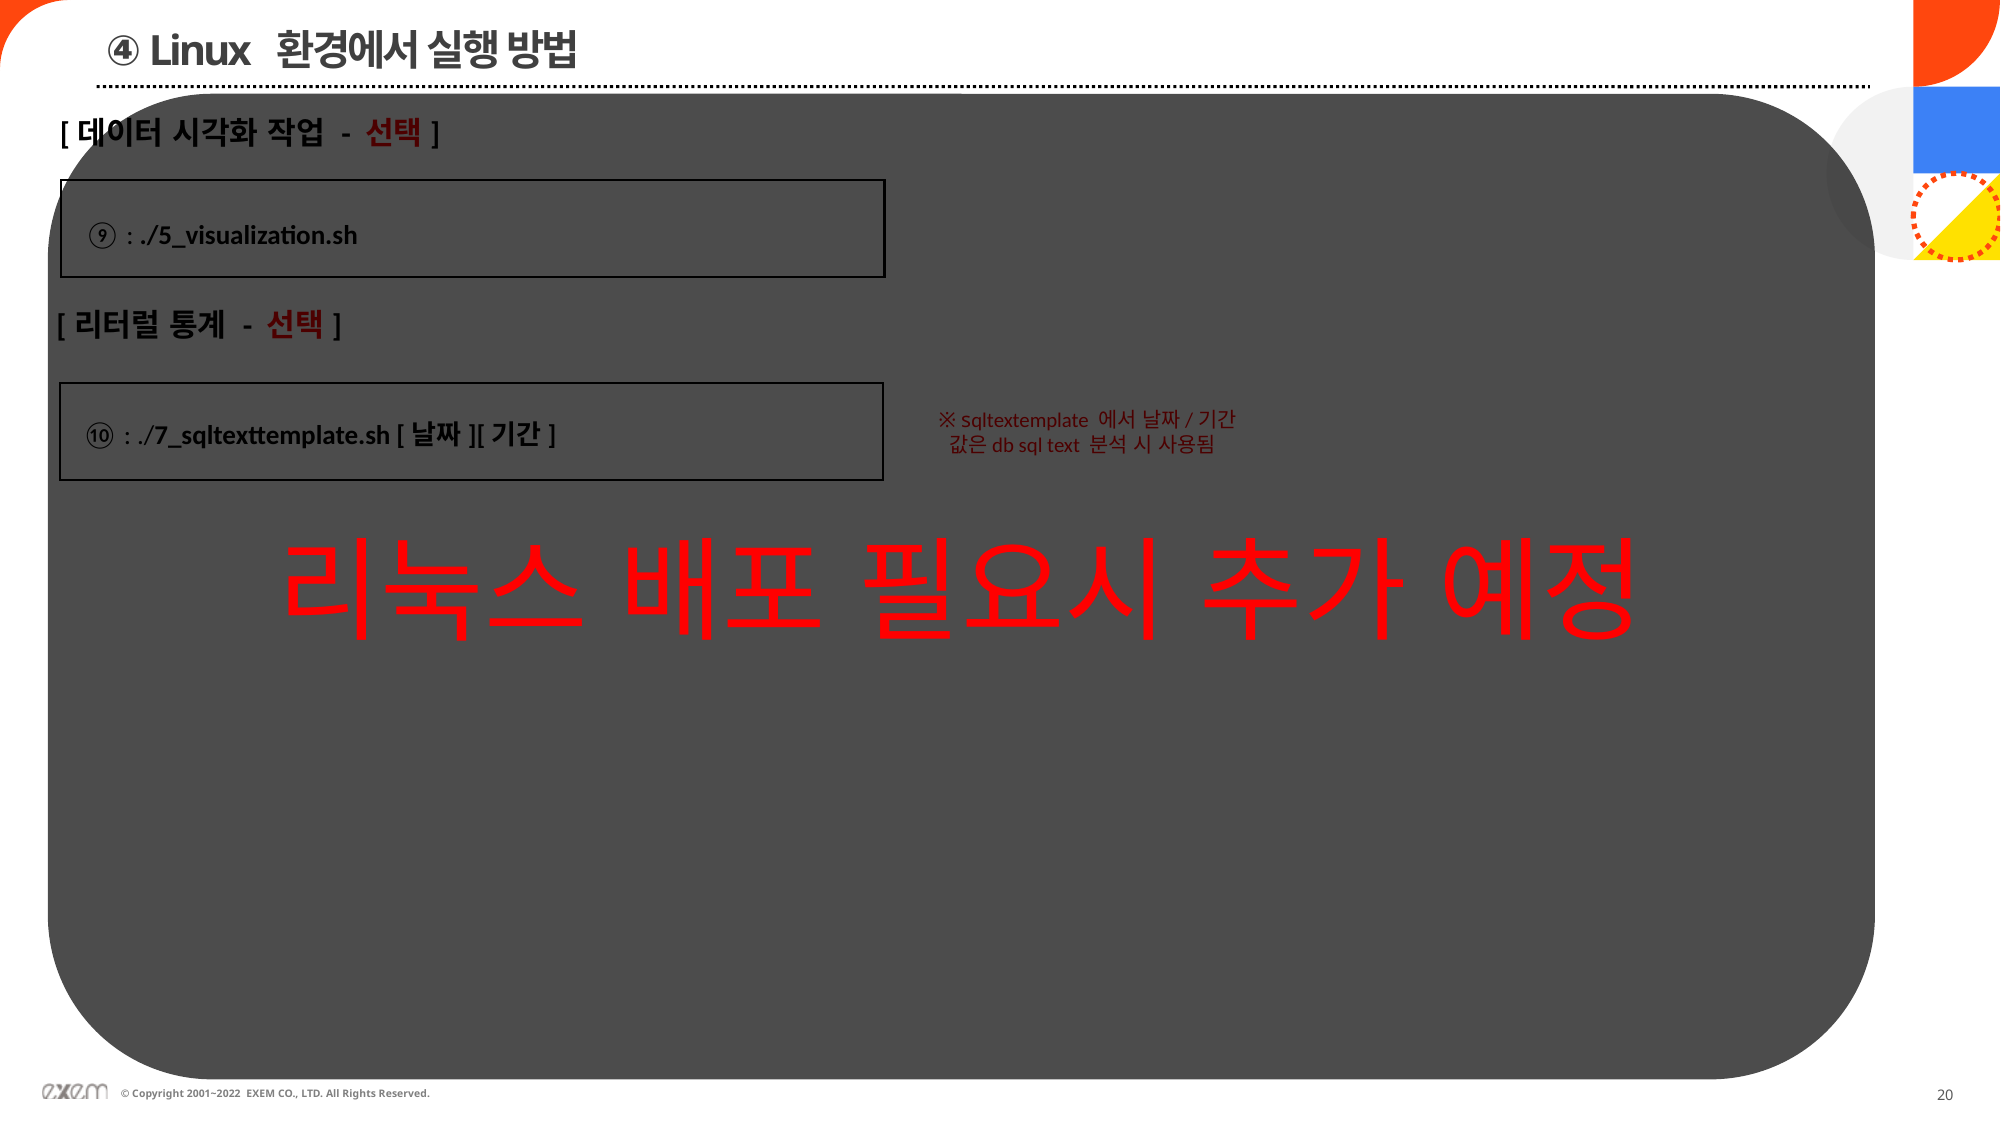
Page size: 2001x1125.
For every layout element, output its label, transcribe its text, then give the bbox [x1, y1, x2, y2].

text_box [데이터 시각화 작업 - 선택] [45, 105, 126, 158]
text_box [리터럴 통계 - 선택] [41, 297, 47, 350]
text_box 리눅스 배포 필요시 추가 예정 [47, 93, 1875, 1080]
text_box [60, 179, 67, 193]
text_box ④ Linux 환경에서 실행 방법 [90, 0, 1679, 117]
